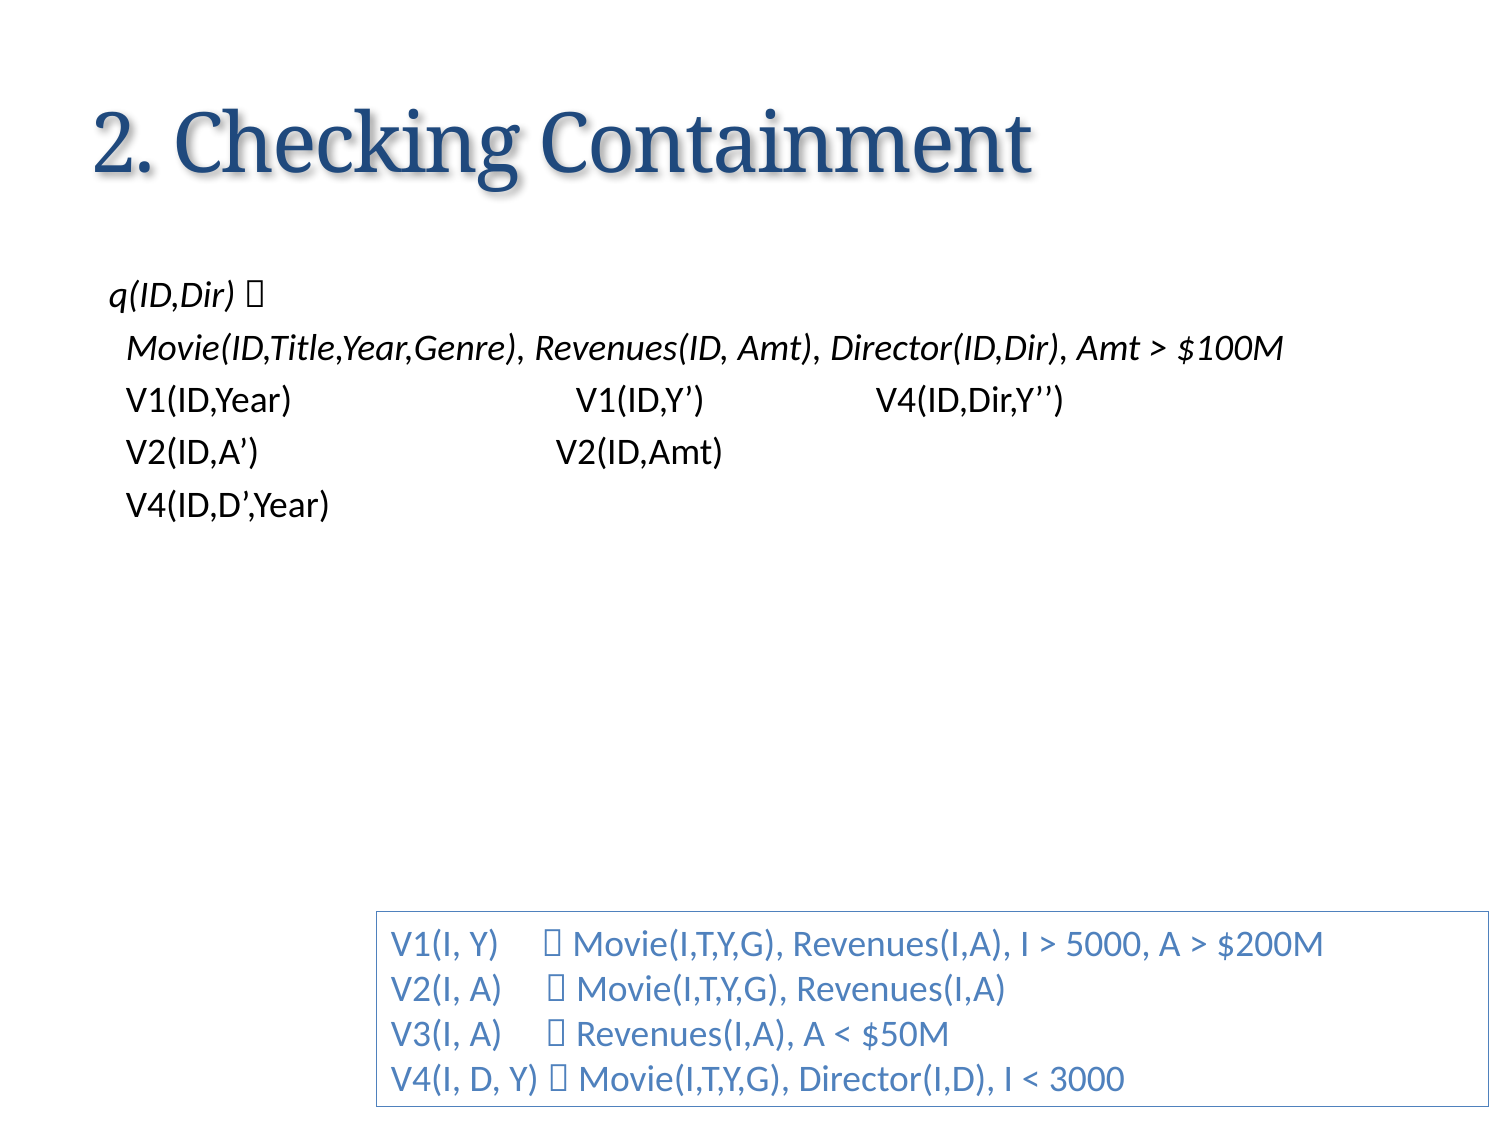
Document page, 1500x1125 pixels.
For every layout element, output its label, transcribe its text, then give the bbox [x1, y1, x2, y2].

list q(ID,Dir)  Movie(ID,Title,Year,Genre), Revenues(ID, Amt), Director(ID,Dir), Amt > $100M V1(ID,Year) V1(ID,Y’) V4(ID,Dir,Y’’) V2(ID,A’) V2(ID,Amt) V4(ID,D’,Year) [74, 262, 1426, 1051]
text_box V1(I, Y)  Movie(I,T,Y,G), Revenues(I,A), I > 5000, A > $200M V2(I, A)  Movie(I,T,Y,G), Revenues(I,A) V3(I, A)  Revenues(I,A), A < $50M V4(I, D, Y)  Movie(I,T,Y,G), Director(I,D), I < 3000 [376, 911, 1489, 1107]
title 2. Checking Containment [75, 45, 1427, 233]
